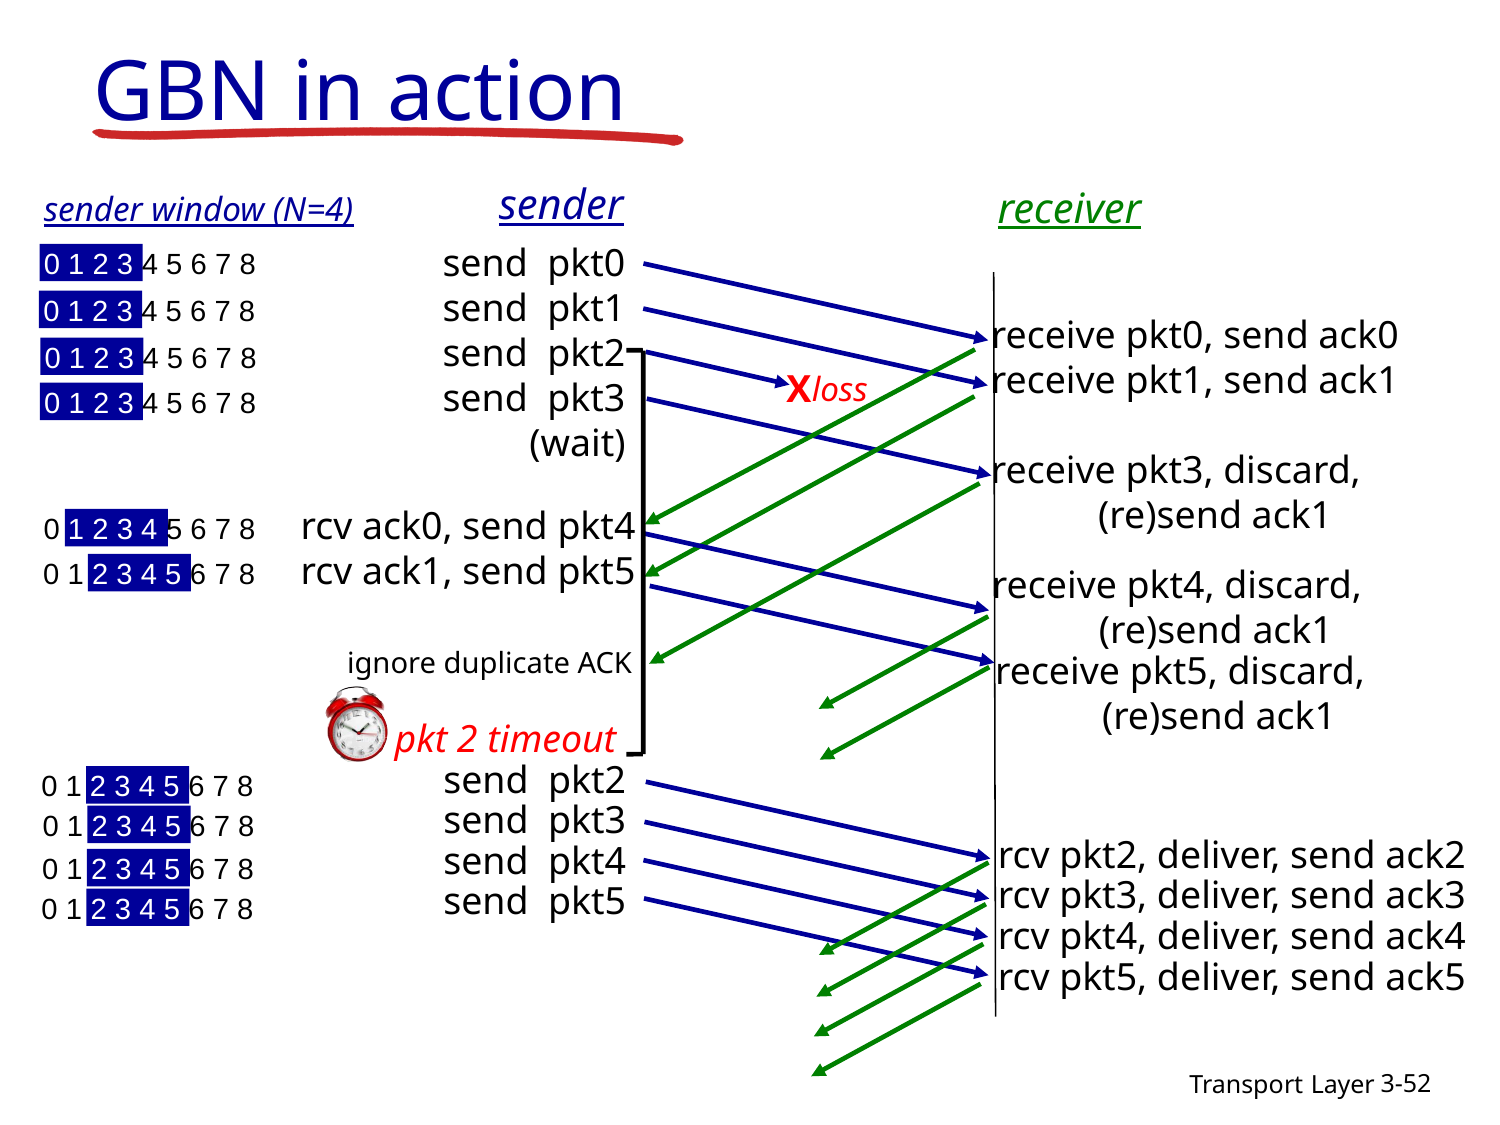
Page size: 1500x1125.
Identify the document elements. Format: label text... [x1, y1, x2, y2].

footer Transport Layer [914, 1056, 1391, 1105]
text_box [27, 760, 276, 799]
text_box receiver [982, 173, 1157, 239]
text_box [648, 546, 699, 577]
text_box pkt 2 timeout [392, 718, 620, 767]
text_box [819, 667, 990, 760]
text_box [816, 904, 986, 997]
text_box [626, 349, 644, 755]
text_box receive pkt4, discard, (re)send ack1 [977, 554, 1387, 659]
text_box [818, 862, 989, 955]
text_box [29, 284, 278, 331]
text_box [931, 373, 988, 389]
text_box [27, 882, 276, 934]
text_box send pkt0 send pkt1 send pkt2 send pkt3 (wait) [427, 231, 641, 472]
text_box [942, 888, 983, 903]
text_box [877, 450, 992, 479]
text_box [643, 263, 989, 344]
text_box [645, 781, 983, 862]
text_box rcv pkt2, deliver, send ack2 rcv pkt3, deliver, send ack3 rcv pkt4, deliver, send ack4 rcv pkt5, deliver, send ack5 [983, 828, 1481, 1006]
text_box [811, 983, 981, 1077]
text_box [649, 483, 980, 664]
text_box X [771, 357, 827, 418]
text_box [29, 237, 279, 285]
text_box [648, 416, 850, 525]
text_box rcv ack0, send pkt4 rcv ack1, send pkt5 [285, 494, 620, 645]
title GBN in action [77, 33, 1354, 141]
text_box [818, 616, 989, 709]
text_box ignore duplicate ACK [332, 636, 620, 687]
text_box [30, 331, 280, 377]
picture [89, 121, 690, 151]
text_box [27, 842, 277, 883]
text_box sender window (N=4) [29, 181, 369, 236]
slide_number 3- [1365, 1059, 1477, 1106]
text_box receive pkt5, discard, (re)send ack1 [980, 639, 1390, 745]
text_box 0 1 2 3 4 5 6 7 8 [28, 503, 279, 548]
text_box sender [484, 170, 639, 236]
text_box [946, 965, 983, 979]
picture [318, 682, 391, 763]
text_box [813, 943, 984, 1037]
text_box send pkt2 send pkt3 send pkt4 send pkt5 [428, 753, 642, 931]
text_box [945, 927, 983, 941]
text_box loss [796, 360, 883, 416]
text_box receive pkt0, send ack0 receive pkt1, send ack1 receive pkt3, discard, (re)send ack1 [976, 304, 1415, 544]
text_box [28, 799, 277, 842]
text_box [28, 547, 278, 599]
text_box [29, 376, 279, 428]
